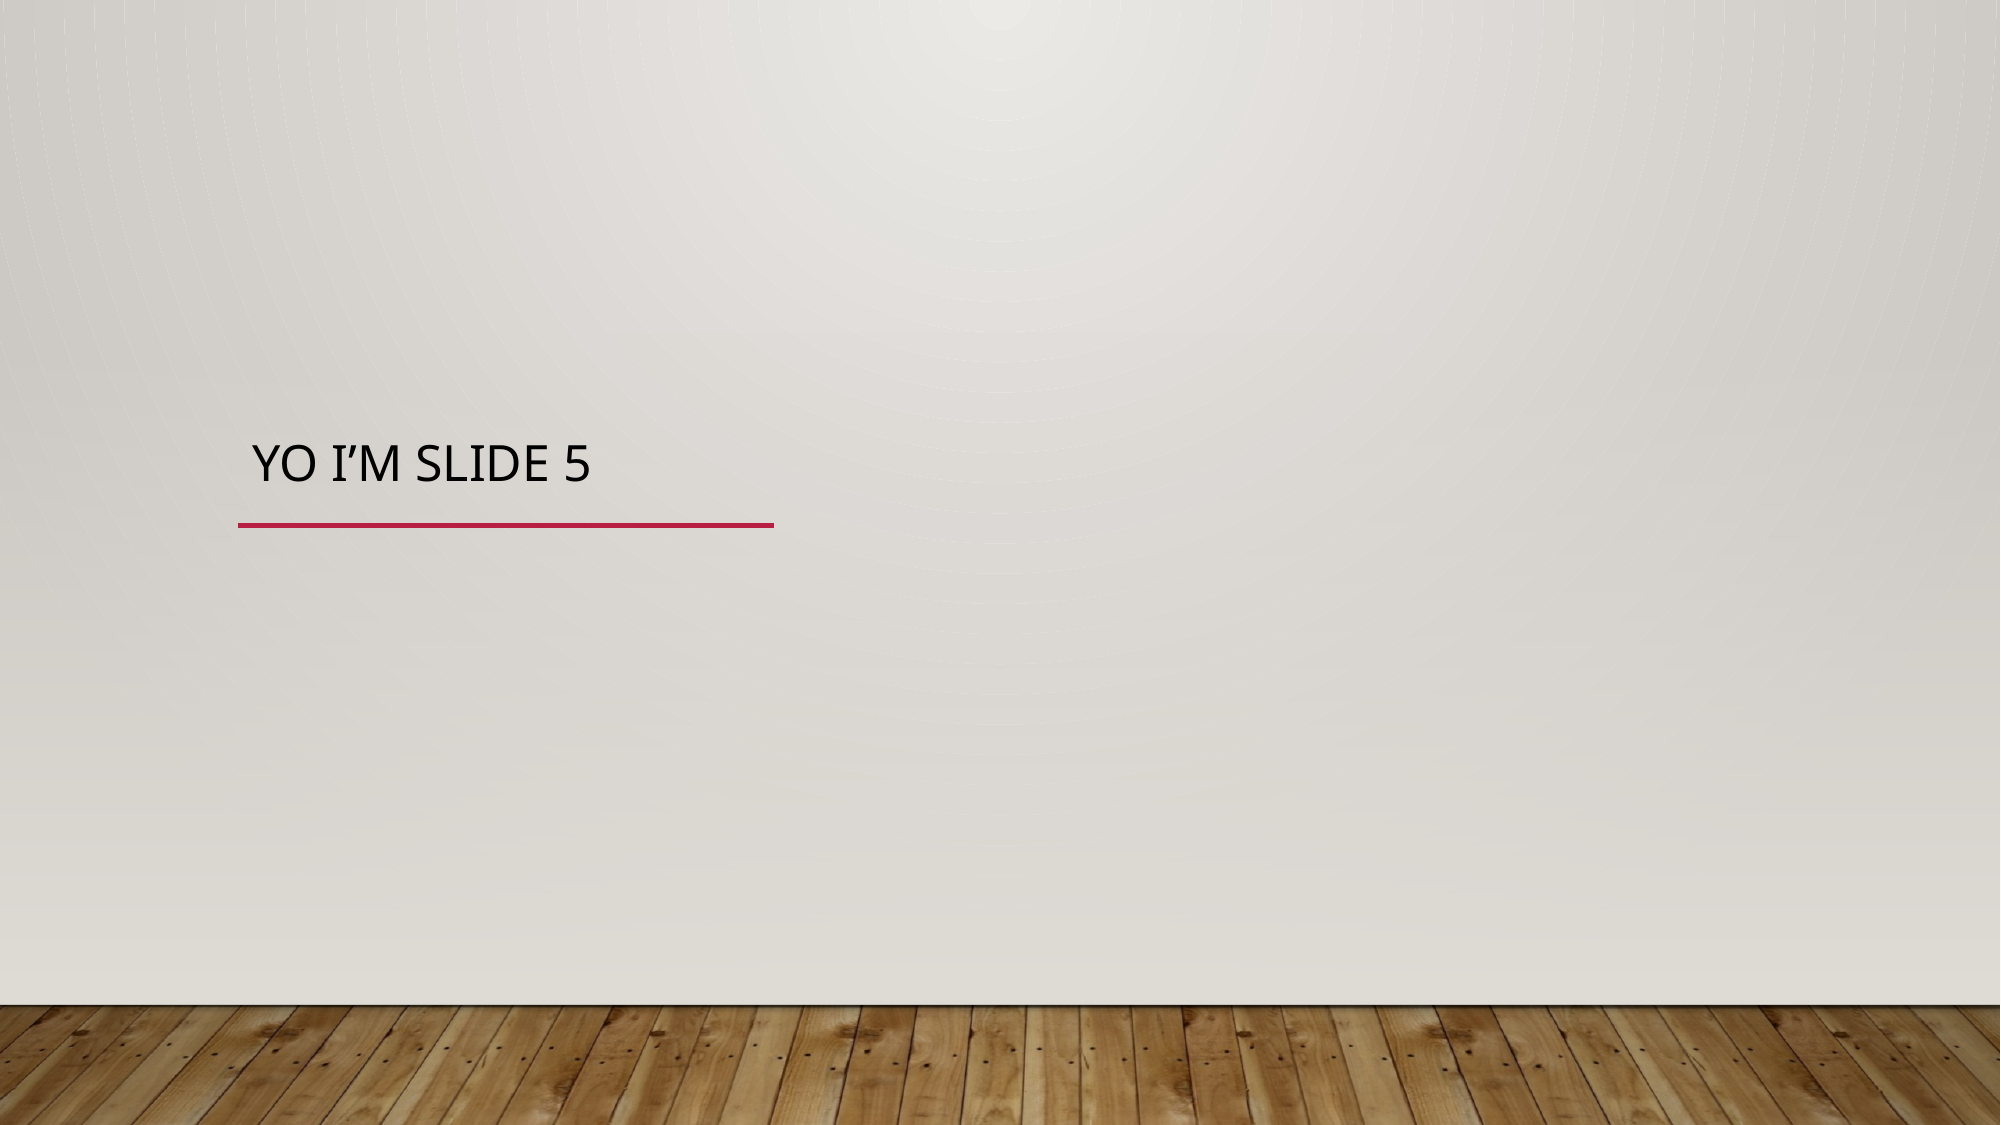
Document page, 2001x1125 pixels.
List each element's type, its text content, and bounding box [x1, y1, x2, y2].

picture [0, 1005, 2000, 1125]
title Yo I’m slide 5 [236, 131, 774, 500]
